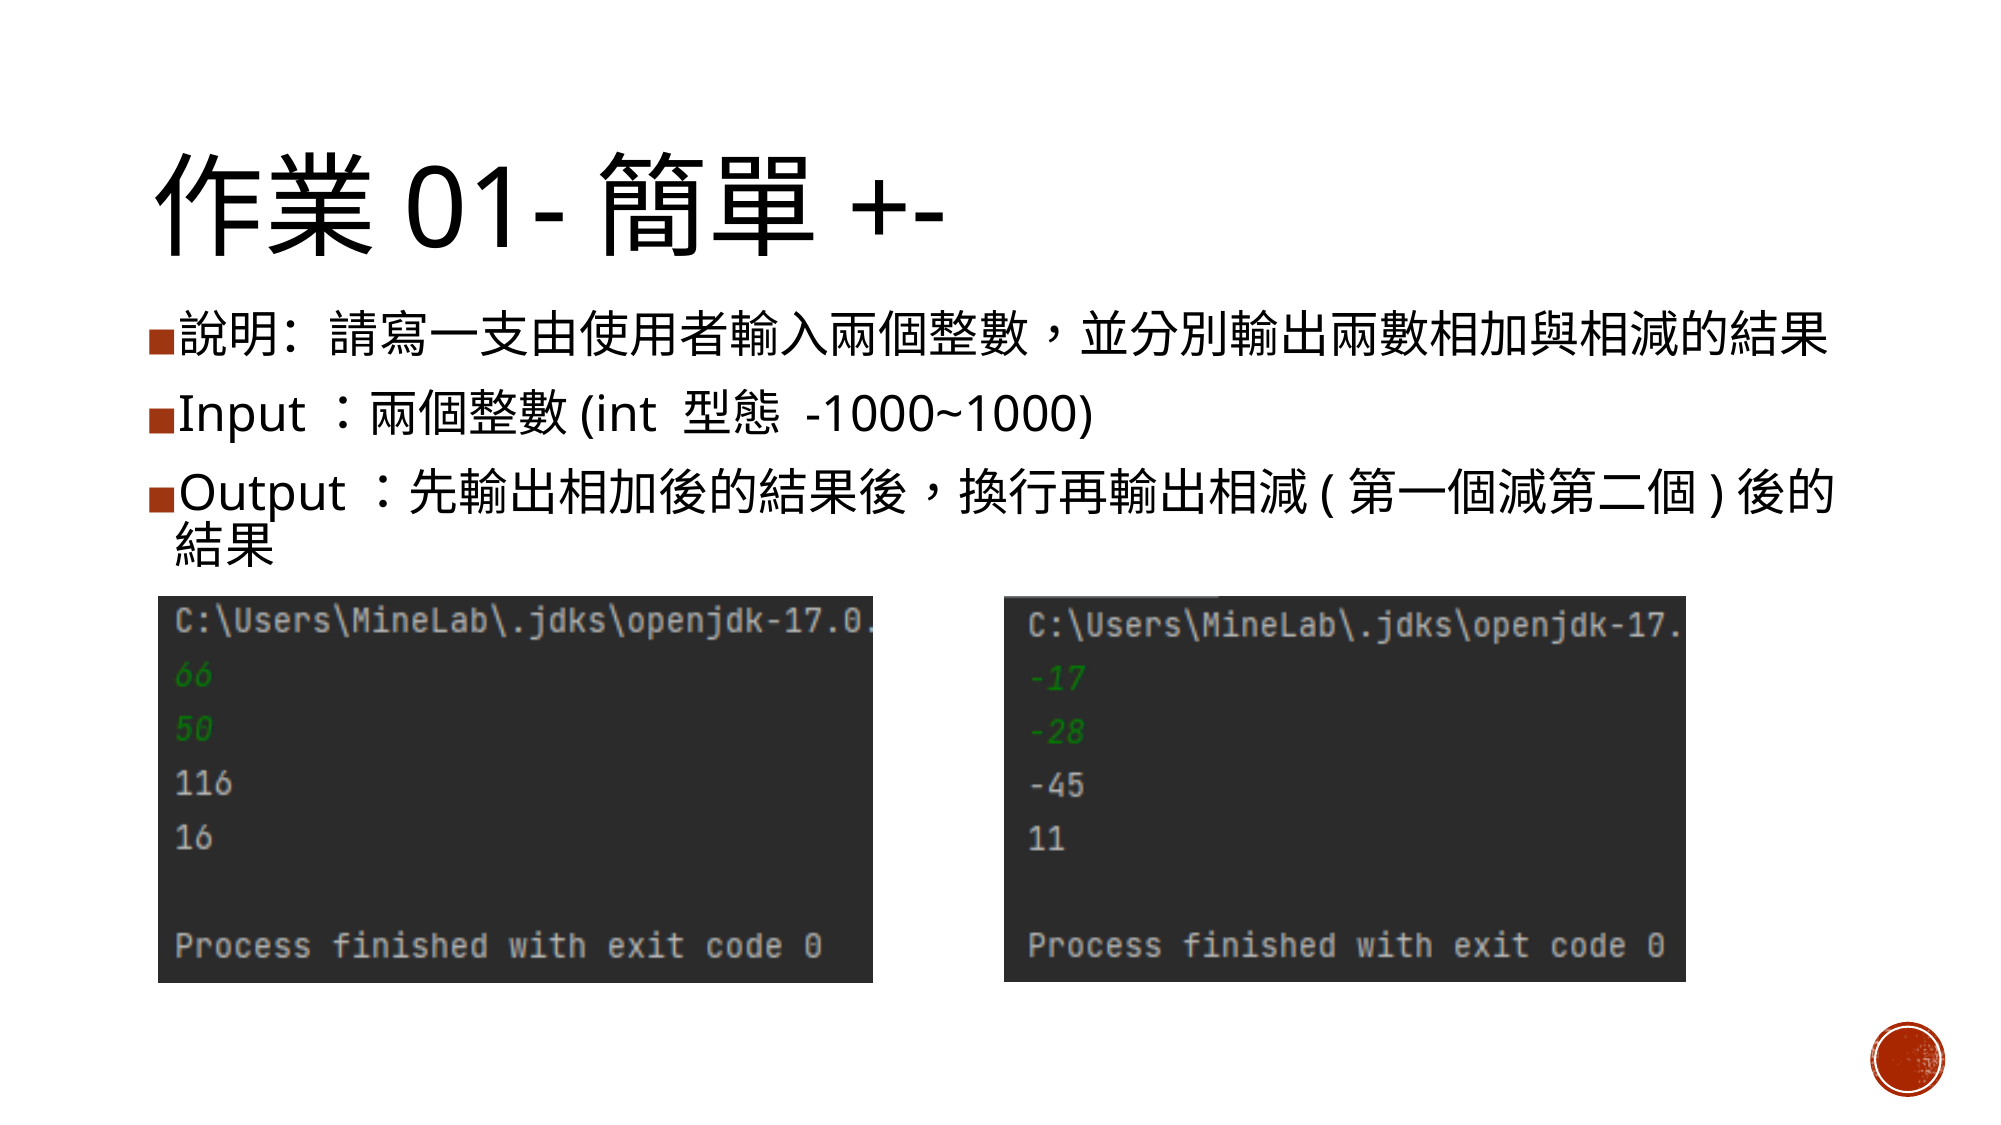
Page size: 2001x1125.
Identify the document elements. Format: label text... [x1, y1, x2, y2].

title 作業01-簡單+- [136, 79, 1826, 301]
picture [1870, 1021, 1946, 1097]
picture [1003, 596, 1687, 982]
picture [157, 596, 873, 983]
list 說明：請寫一支由使用者輸入兩個整數，並分別輸出兩數相加與相減的結果 Input：兩個整數(int 型態 -1000~1000) Output：先輸出相加後的結果後，換行再輸出相減(第一個減第二個)後的結果 [129, 301, 1899, 1013]
